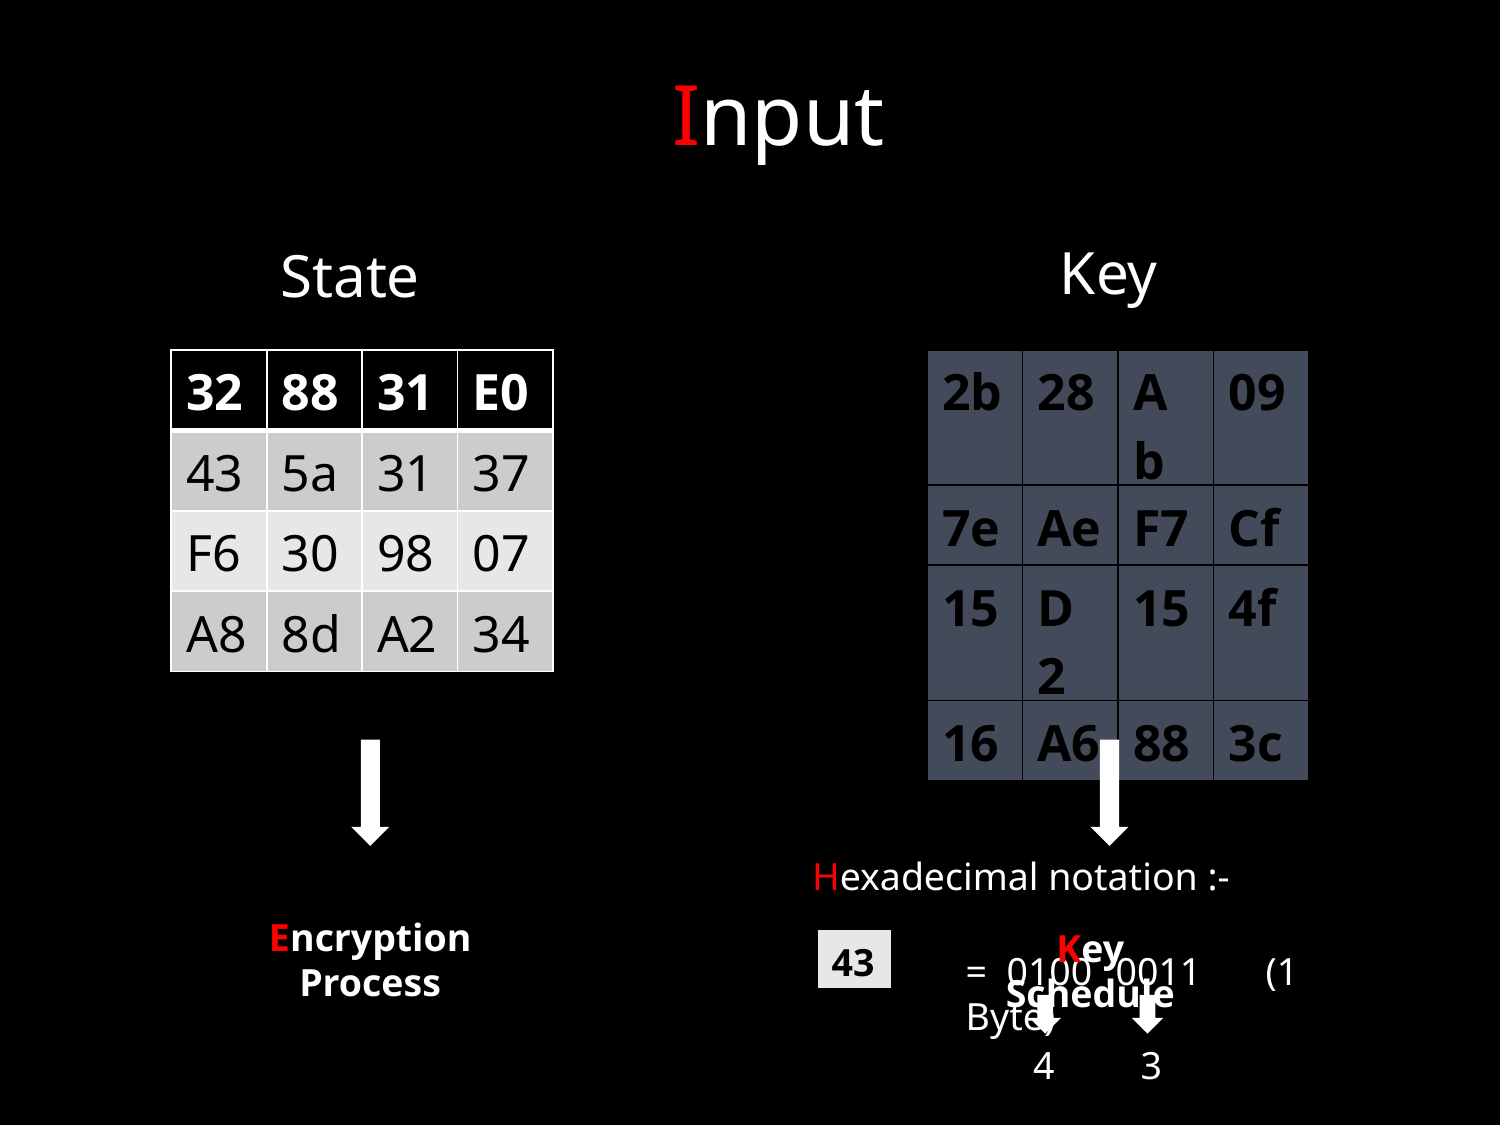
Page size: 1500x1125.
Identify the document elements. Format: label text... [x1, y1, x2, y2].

table_cell D2 [1023, 566, 1117, 700]
text_box Input [657, 54, 923, 170]
table_cell 34 [458, 592, 552, 671]
table_header 09 [1214, 351, 1308, 484]
table_cell 30 [268, 512, 361, 590]
table_cell 4f [1214, 566, 1308, 700]
table_header 28 [1023, 351, 1117, 484]
table_cell A6 [1023, 701, 1117, 737]
table_cell 7e [928, 486, 1022, 564]
table_cell 31 [363, 433, 457, 510]
table_cell 98 [363, 512, 457, 590]
table_cell 37 [458, 433, 552, 510]
table_cell Ae [1023, 486, 1117, 564]
table_header E0 [458, 351, 552, 428]
table_cell A8 [172, 592, 266, 671]
table_cell F6 [172, 512, 266, 590]
table_cell 8d [268, 592, 361, 671]
table_cell 5a [268, 433, 361, 510]
table_cell 88 [1119, 701, 1213, 737]
table_header 2b [928, 351, 1022, 484]
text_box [797, 845, 1400, 1096]
table_header Ab [1119, 351, 1213, 484]
table_cell 3c [1214, 701, 1308, 780]
table_cell Cf [1214, 486, 1308, 564]
table_header 32 [172, 351, 266, 428]
table_cell 16 [928, 701, 1022, 737]
table_cell 15 [928, 566, 1022, 700]
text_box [210, 739, 1250, 1024]
table_cell 07 [458, 512, 552, 590]
table_header 88 [268, 351, 361, 428]
text_box State [265, 231, 437, 317]
table_cell 43 [172, 433, 266, 510]
text_box Key [1045, 228, 1174, 314]
table_cell A2 [363, 592, 457, 671]
table_cell 15 [1119, 566, 1213, 700]
table_header 31 [363, 351, 457, 428]
table_cell F7 [1119, 486, 1213, 564]
